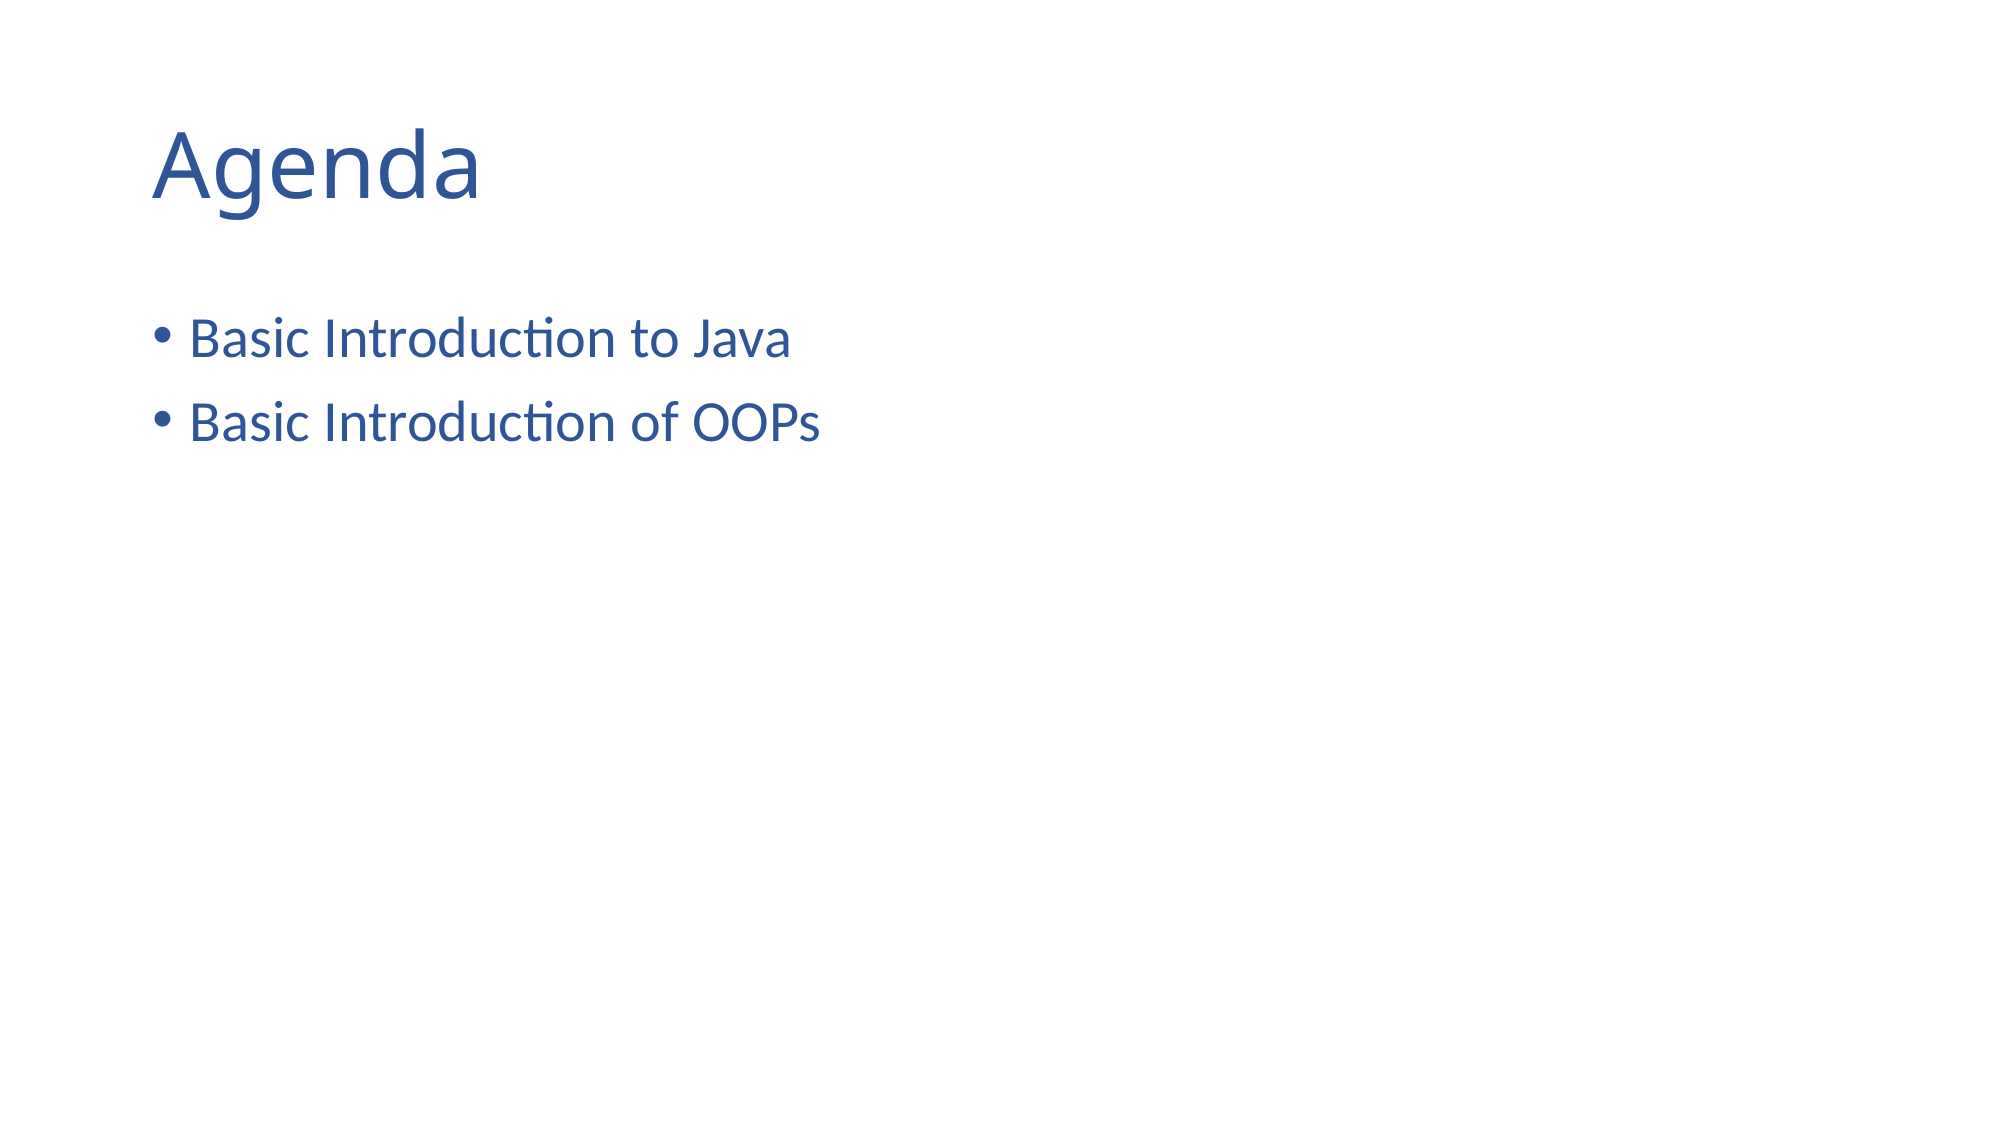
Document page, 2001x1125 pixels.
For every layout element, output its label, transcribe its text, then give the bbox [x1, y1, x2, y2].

list Basic Introduction to Java Basic Introduction of OOPs [137, 299, 1863, 1014]
title Agenda [137, 59, 1863, 278]
